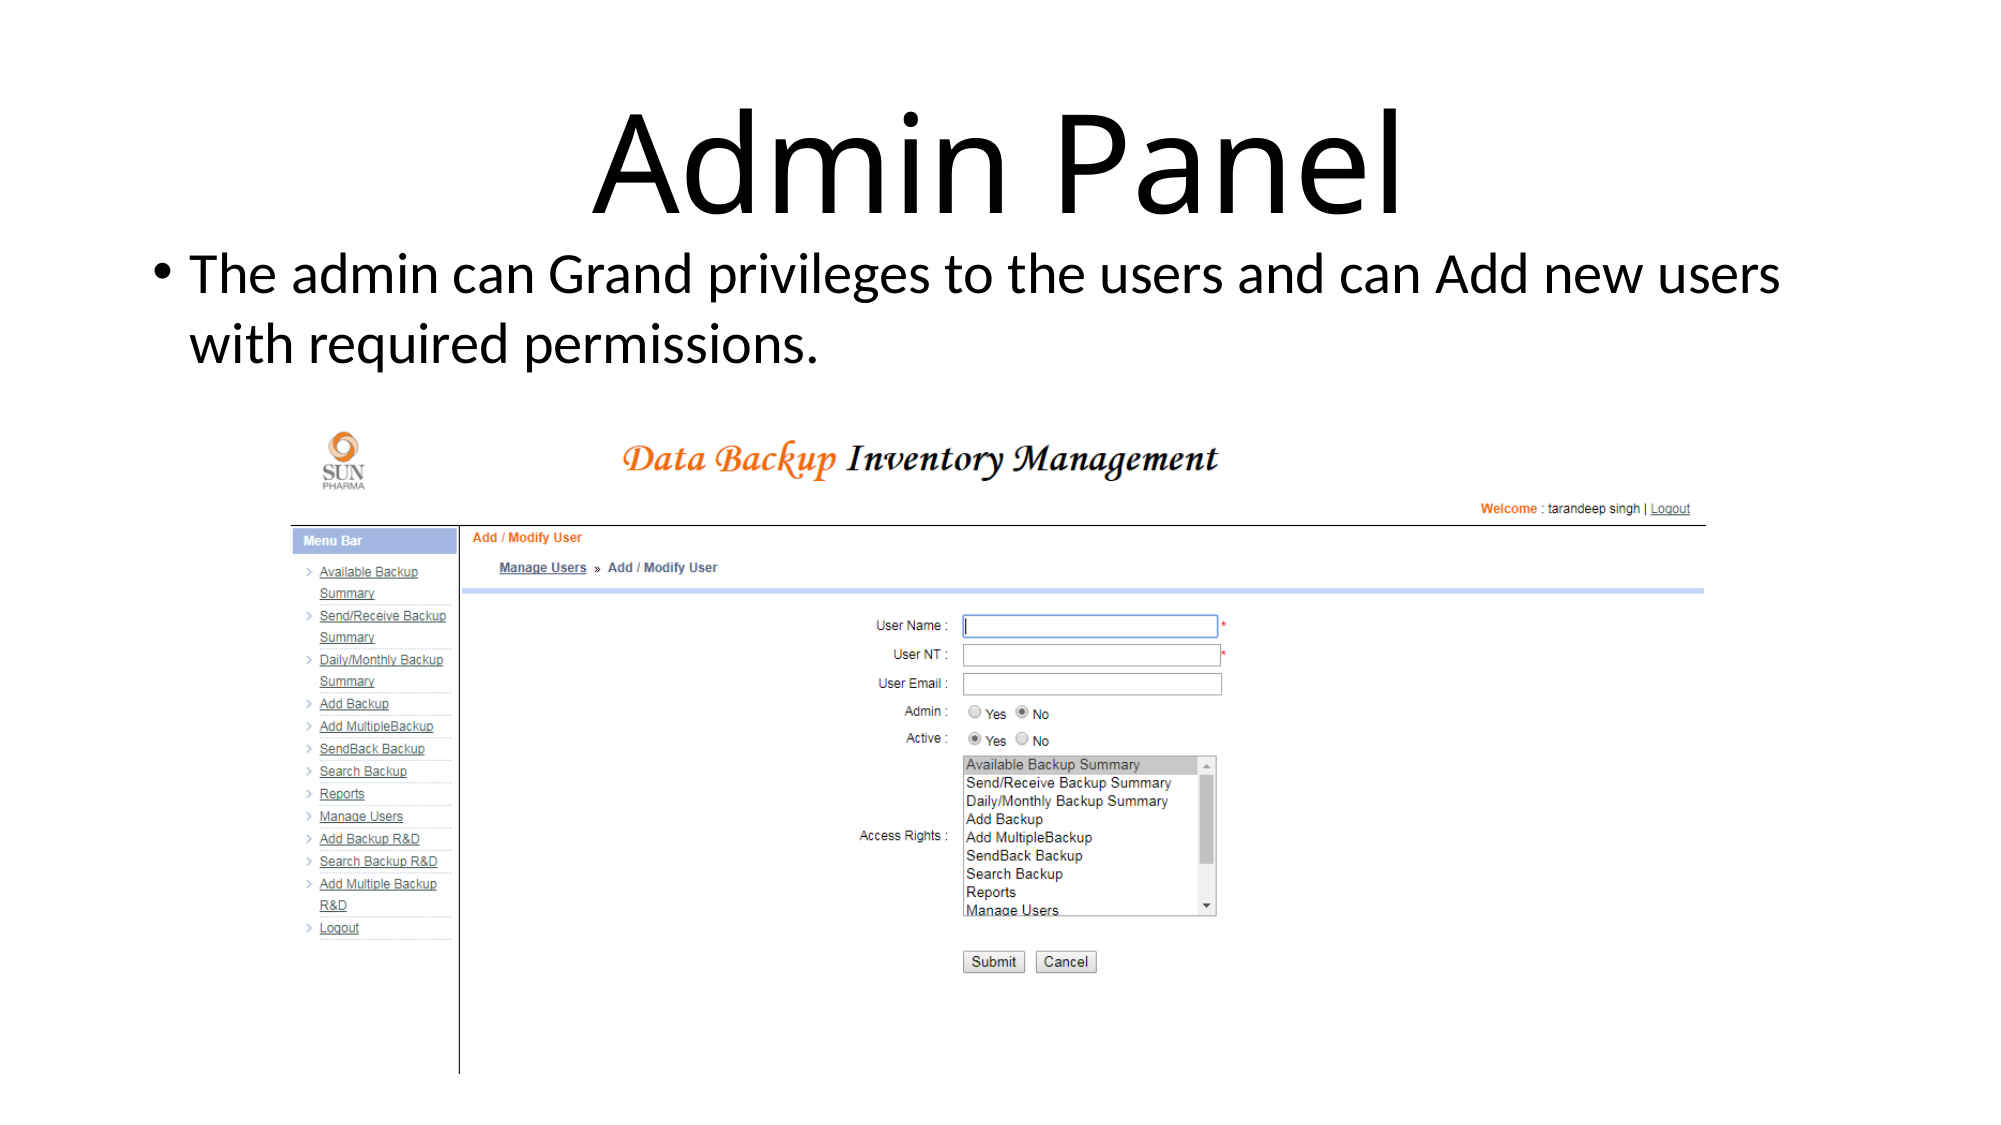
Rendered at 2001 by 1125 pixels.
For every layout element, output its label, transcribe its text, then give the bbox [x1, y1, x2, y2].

list The admin can Grand privileges to the users and can Add new users with required permissions. [137, 228, 1863, 1014]
title Admin Panel [137, 59, 1863, 228]
picture [279, 421, 1721, 1074]
